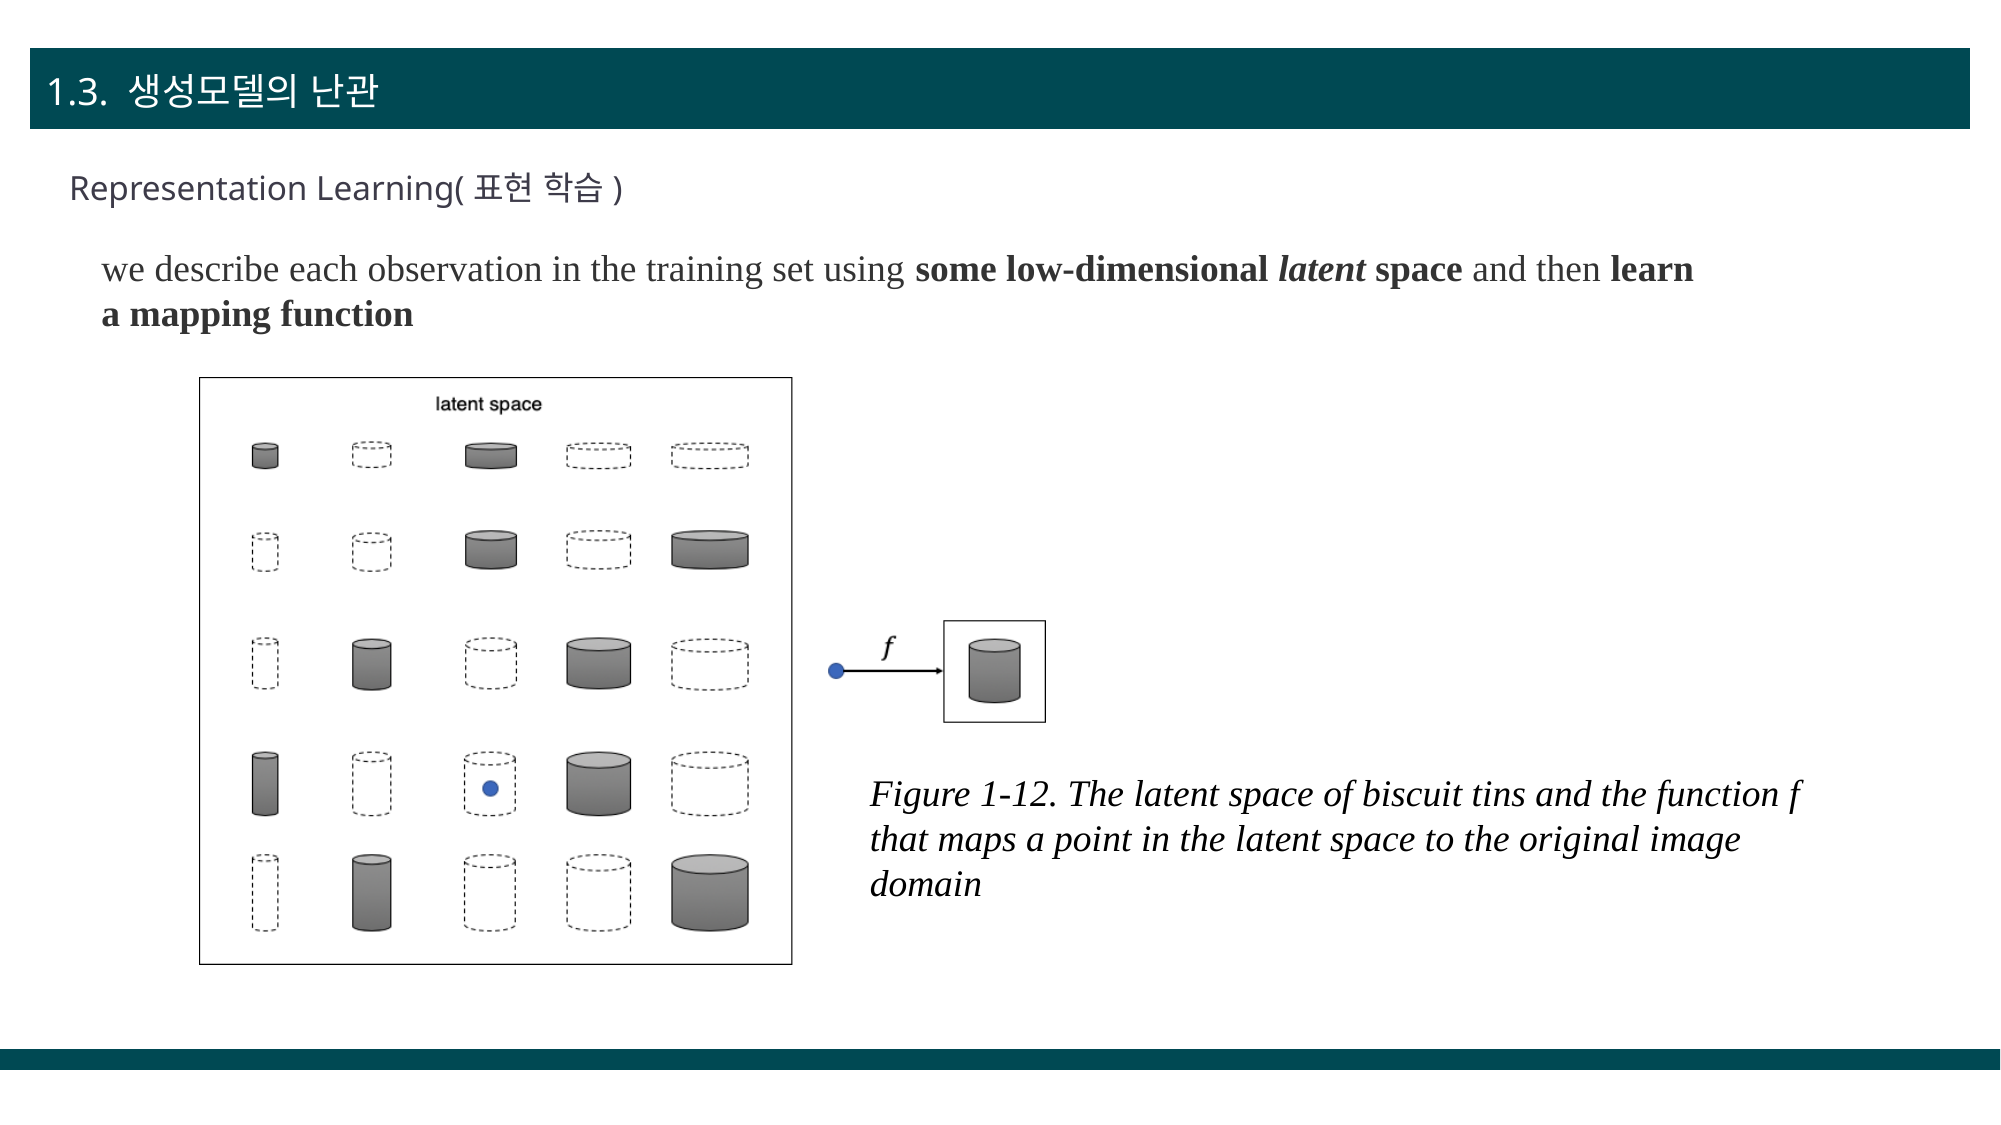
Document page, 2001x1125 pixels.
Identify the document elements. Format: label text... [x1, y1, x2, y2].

text_box Figure 1-12. The latent space of biscuit tins and the function f that maps a point in the latent space to the original image domain [1046, 761, 1856, 912]
picture [199, 377, 1046, 965]
text_box we describe each observation in the training set using some low-dimensional latent space and then learn a mapping function [86, 236, 1721, 341]
title Representation Learning(표현 학습) [54, 143, 1905, 237]
list 1.3. 생성모델의 난관 [30, 65, 720, 156]
